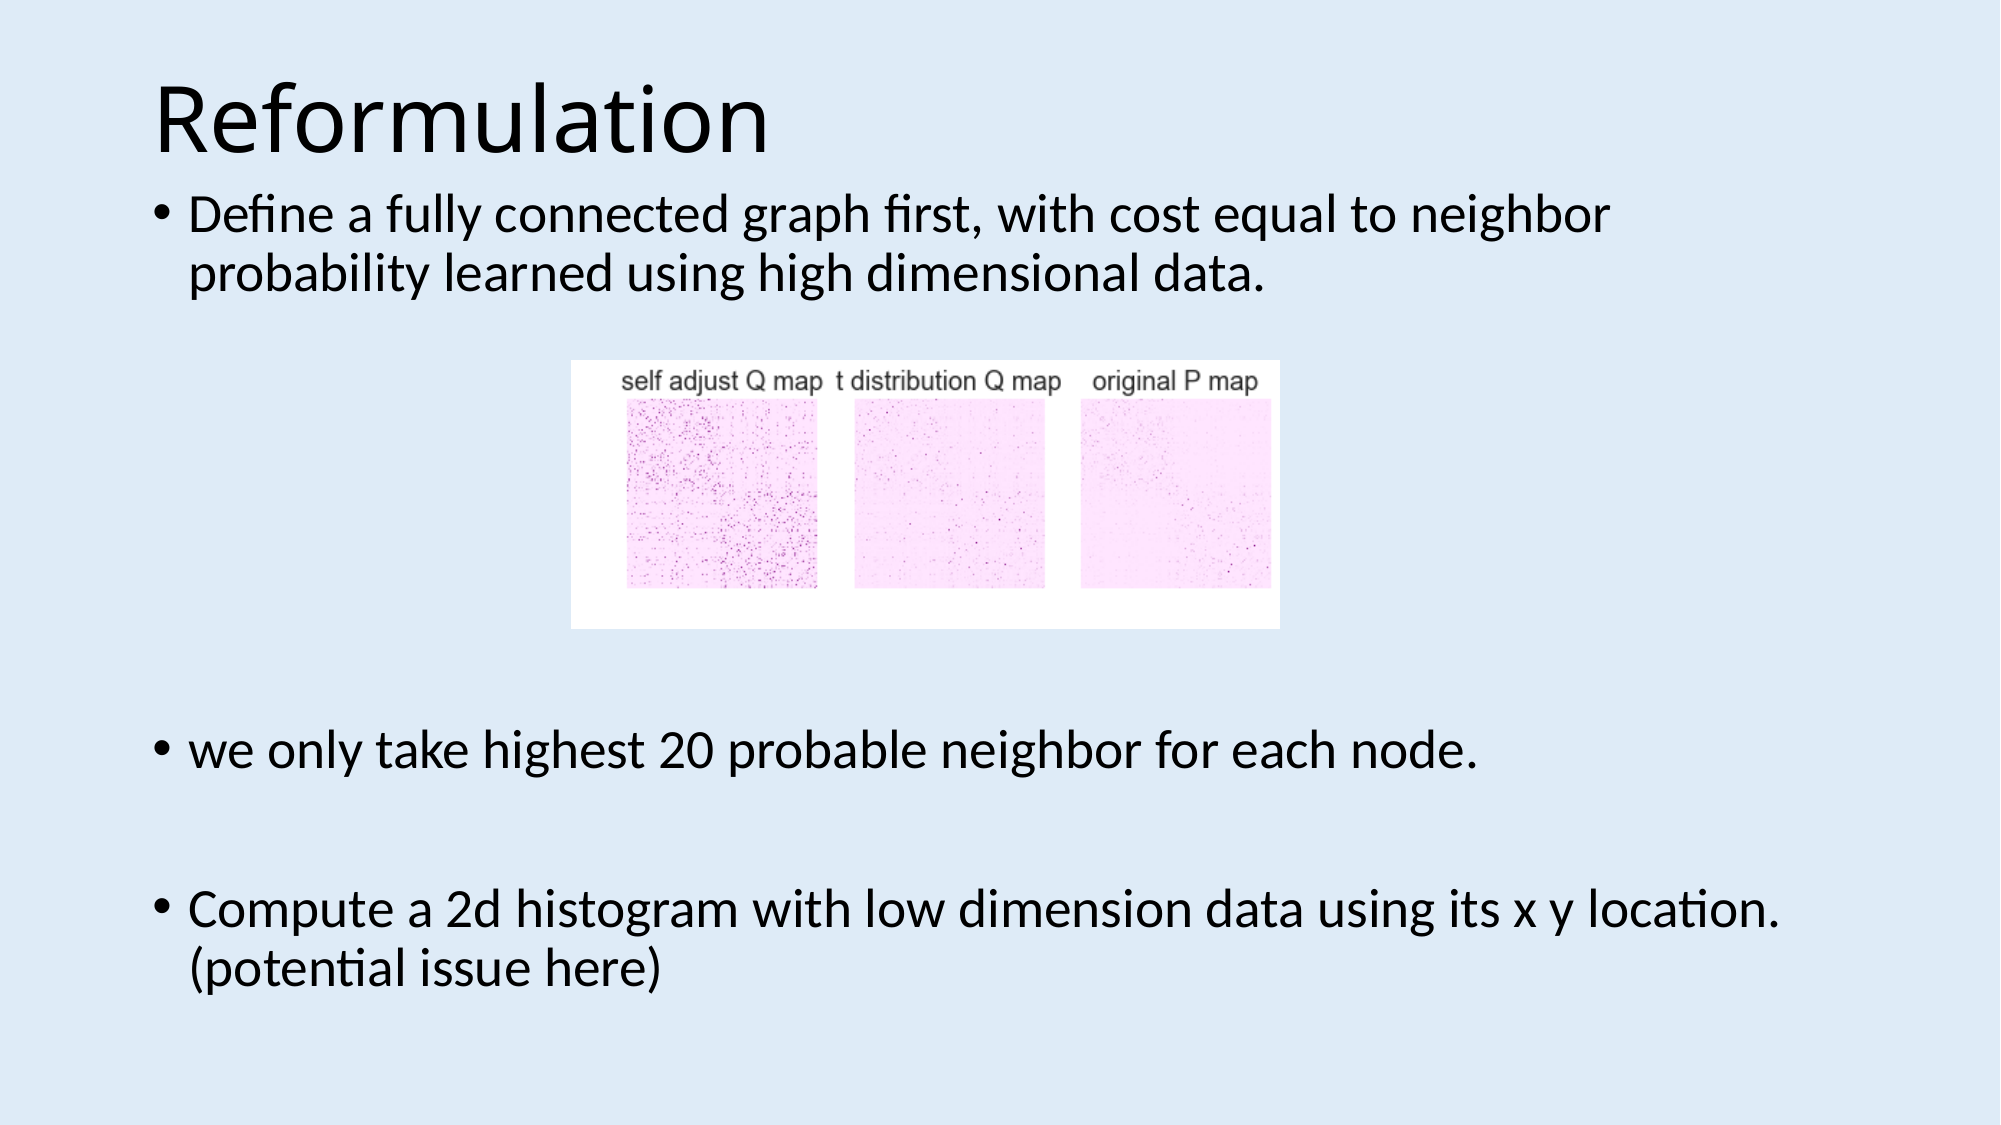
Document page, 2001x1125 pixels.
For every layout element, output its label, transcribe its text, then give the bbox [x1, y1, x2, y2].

picture [570, 360, 1280, 629]
title Reformulation [137, 59, 1863, 176]
list Define a fully connected graph first, with cost equal to neighbor probability learned using high dimensional data. we only take highest 20 probable neighbor for each node. Compute a 2d histogram with low dimension data using its x y location. (potential issue here) [137, 176, 1863, 1014]
